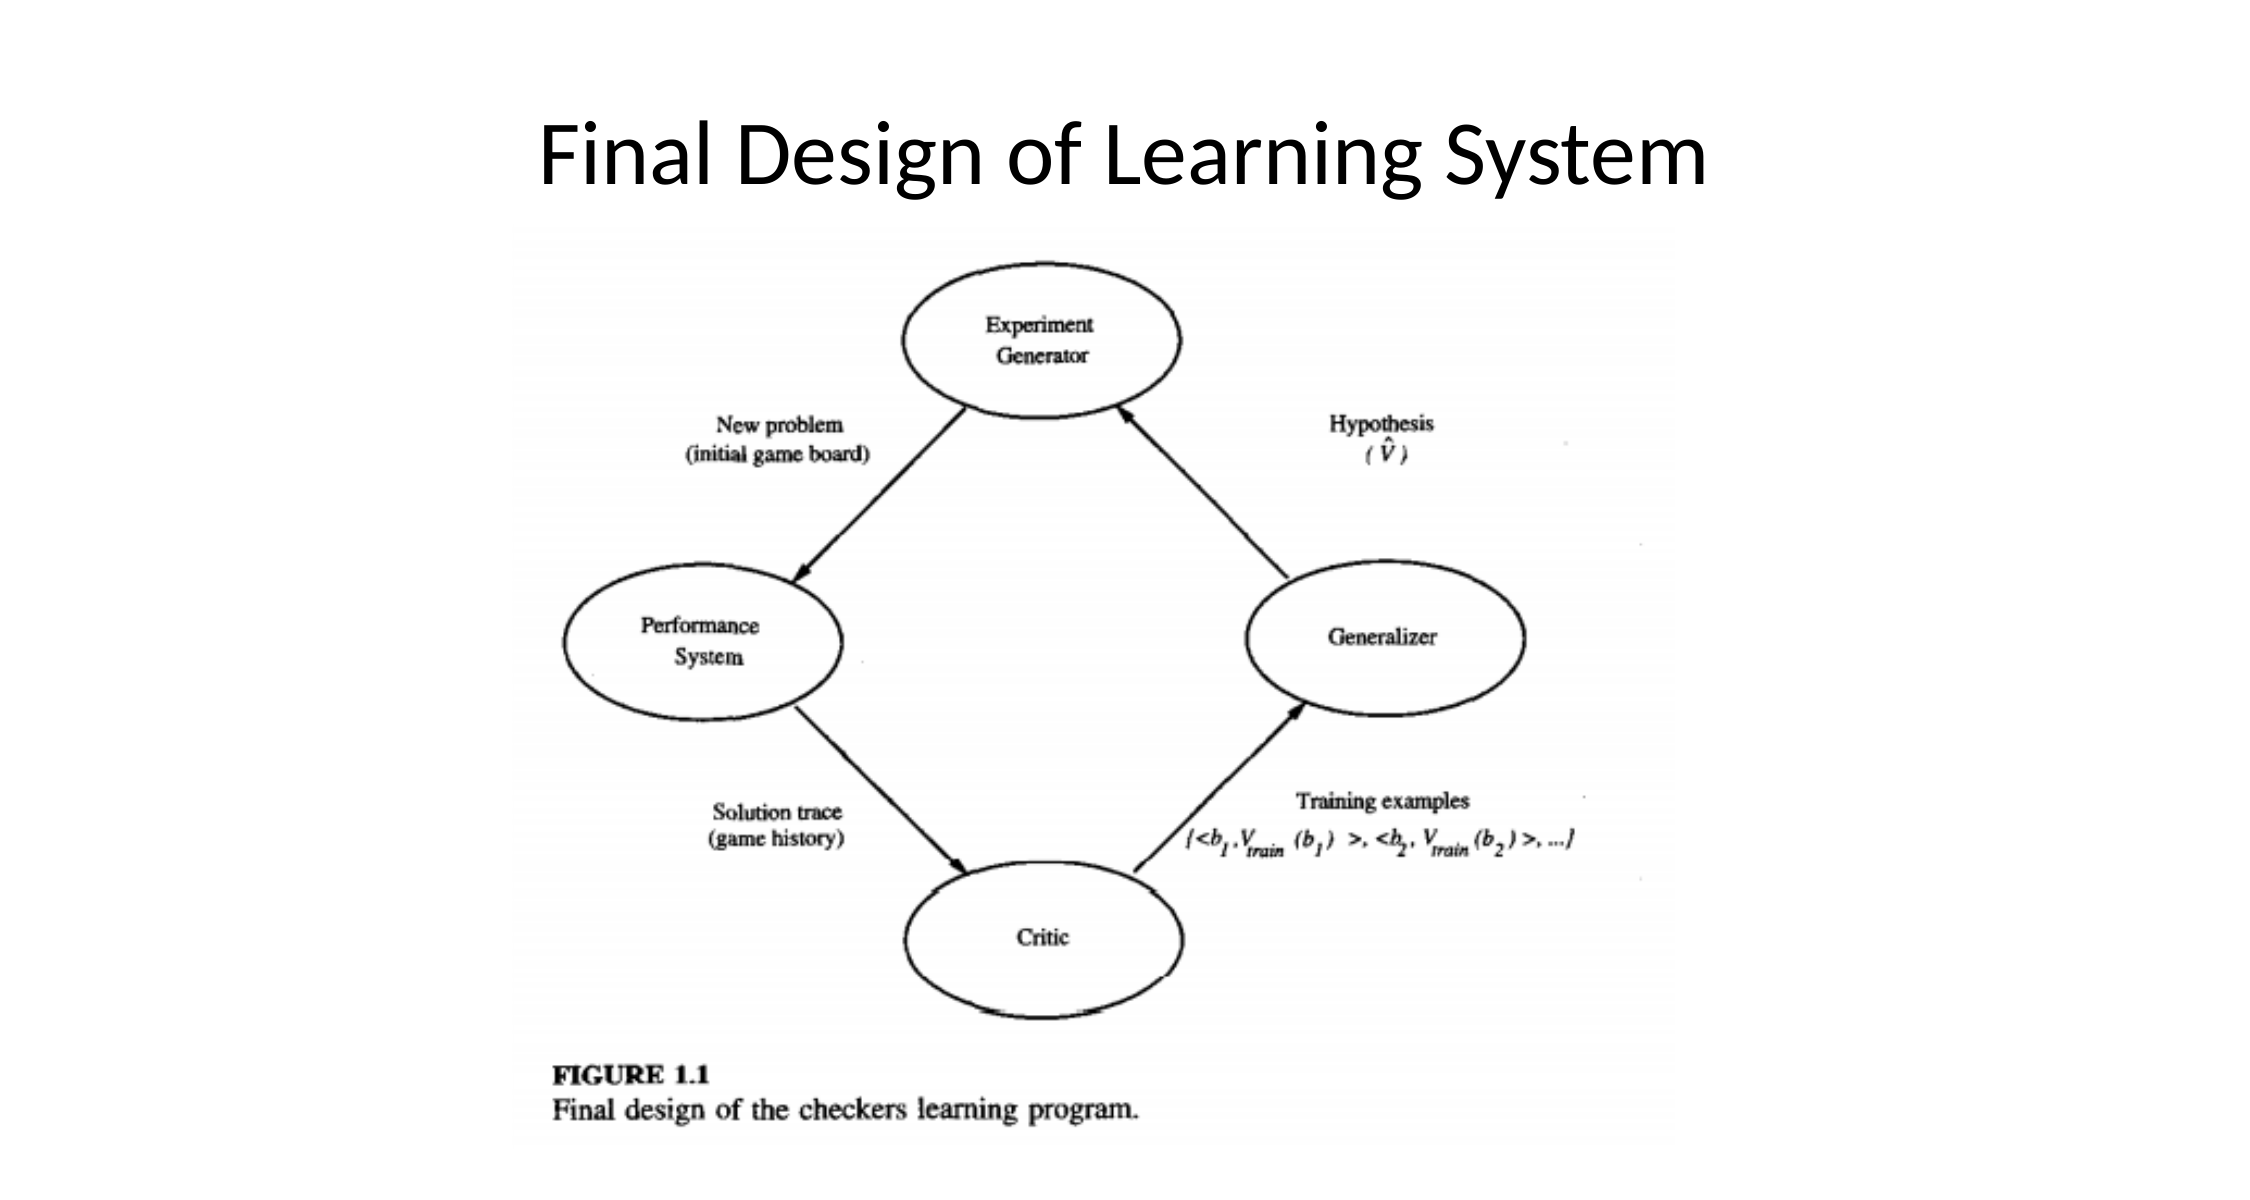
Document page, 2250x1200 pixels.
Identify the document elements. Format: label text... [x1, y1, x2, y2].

picture [512, 224, 1676, 1149]
title Final Design of Learning System [112, 48, 2138, 249]
